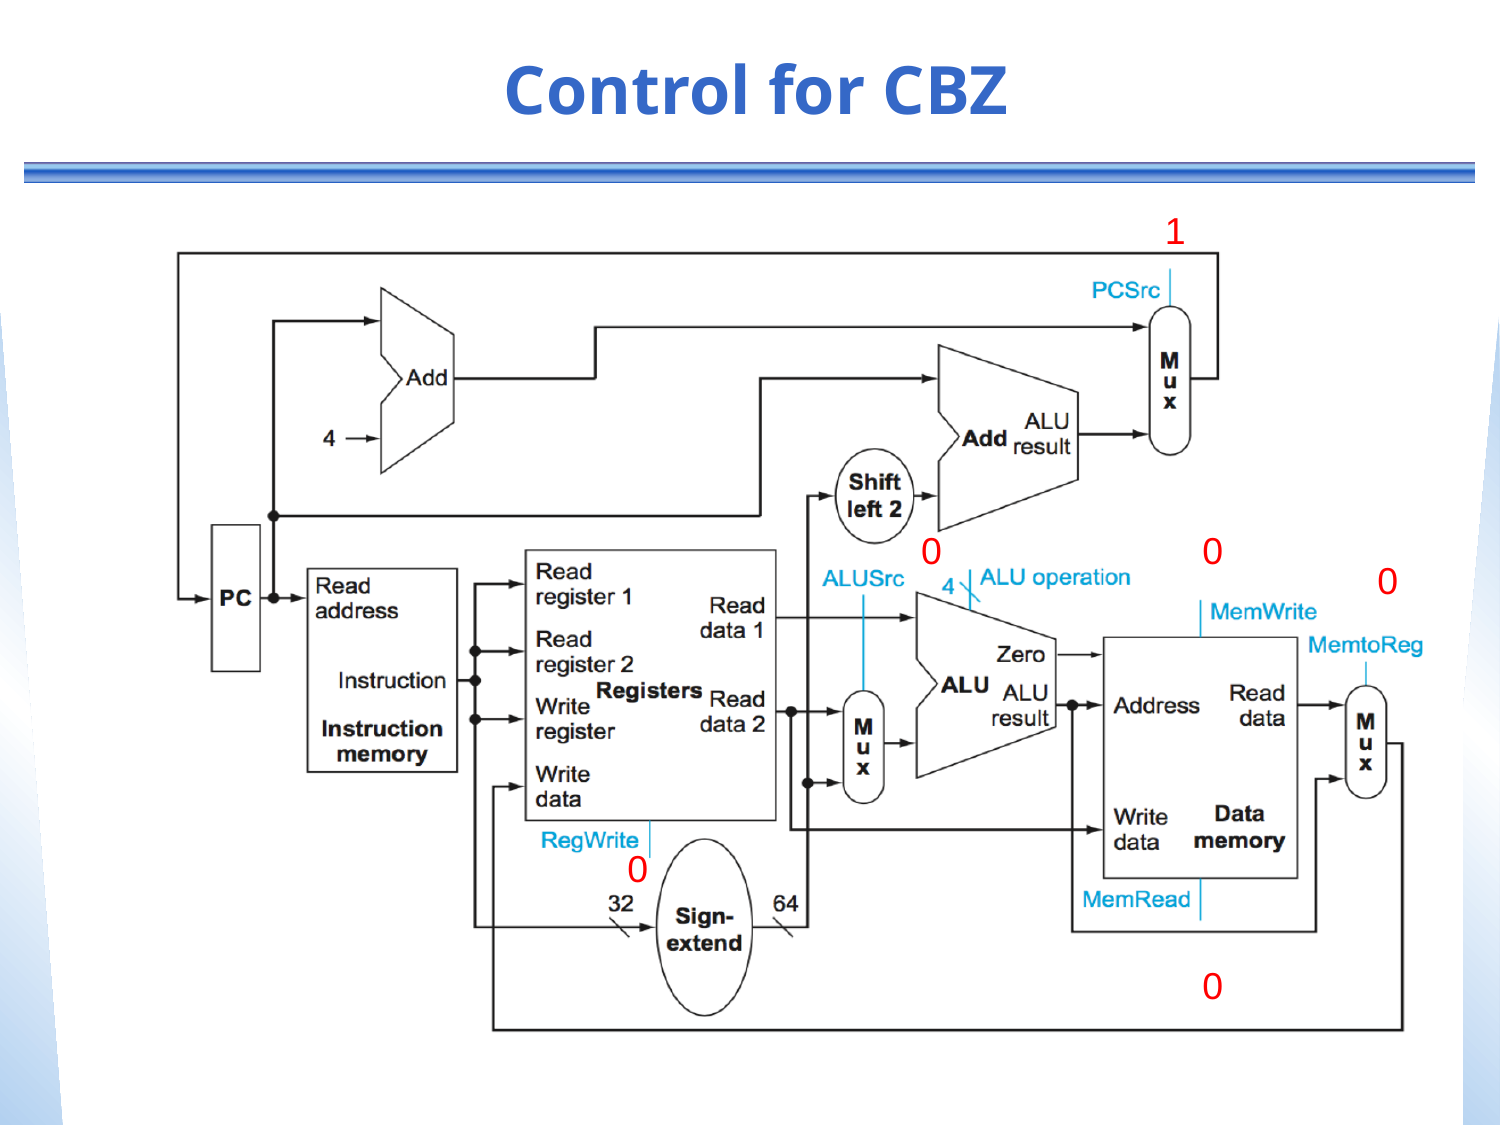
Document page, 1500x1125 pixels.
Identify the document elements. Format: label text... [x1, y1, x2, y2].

picture [24, 162, 1475, 183]
picture [94, 199, 1463, 1125]
title Control for CBZ [50, 24, 1463, 150]
